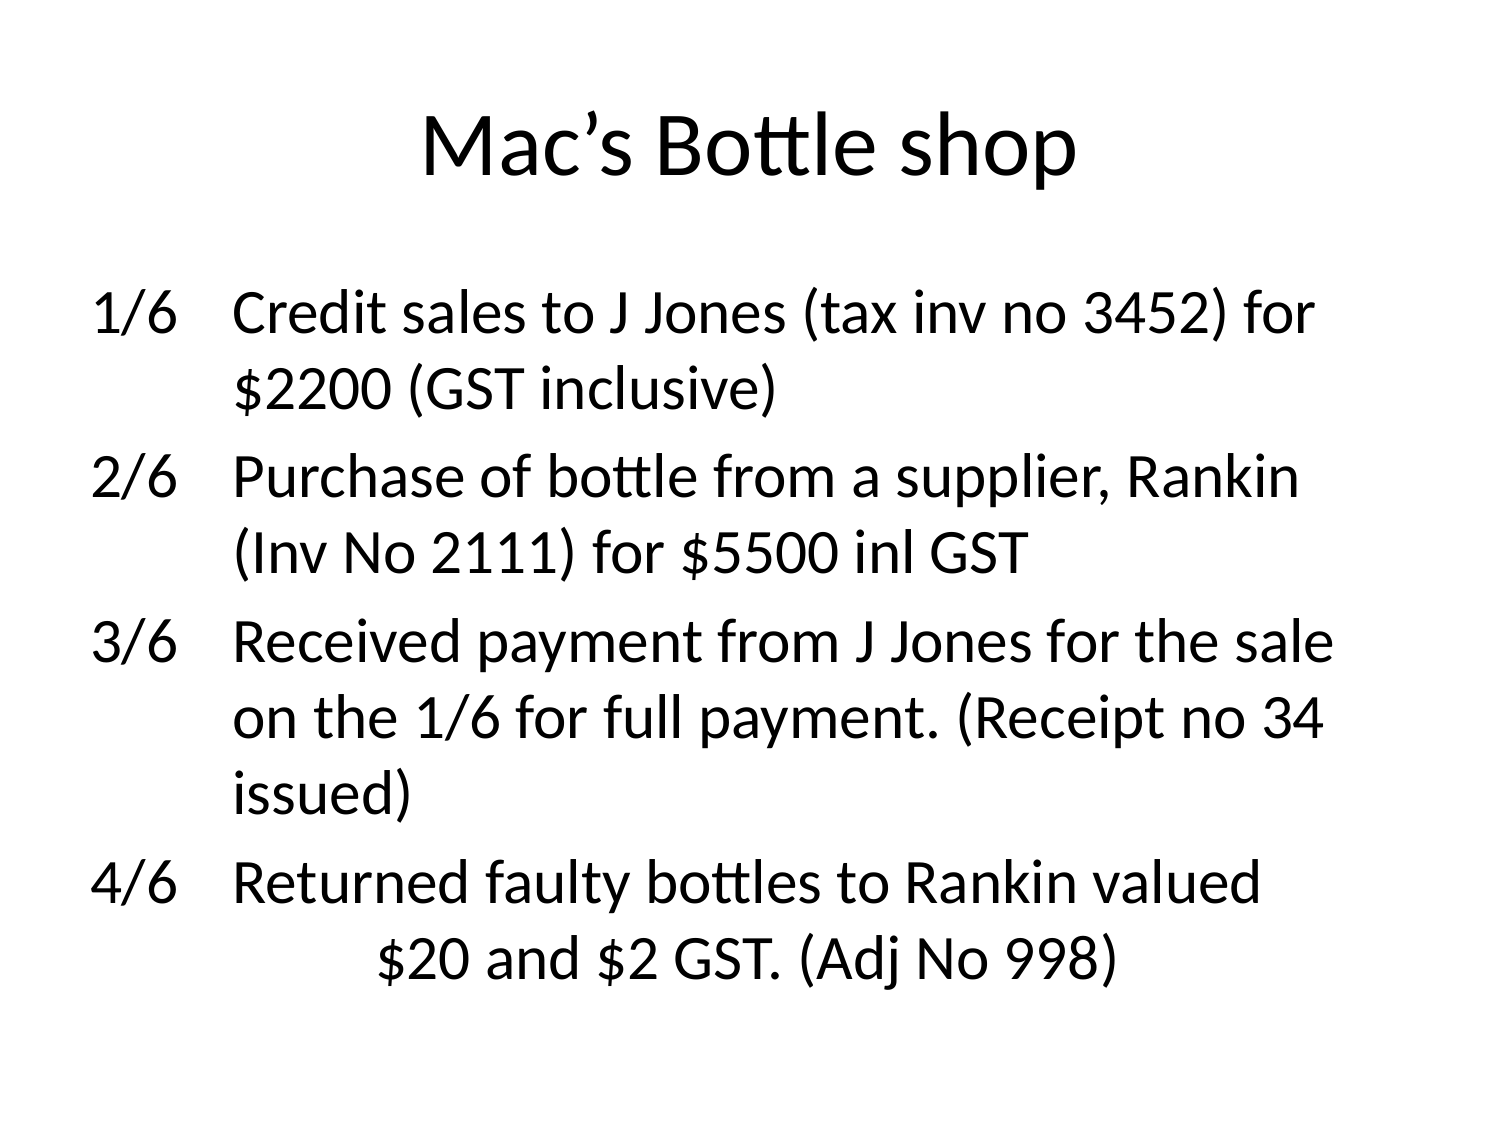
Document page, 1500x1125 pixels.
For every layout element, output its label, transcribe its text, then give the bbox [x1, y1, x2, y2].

title Mac’s Bottle shop [75, 45, 1425, 233]
list 1/6 Credit sales to J Jones (tax inv no 3452) for $2200 (GST inclusive) 2/6 Purchase of bottle from a supplier, Rankin (Inv No 2111) for $5500 inl GST 3/6 Received payment from J Jones for the sale on the 1/6 for full payment. (Receipt no 34 issued) 4/6 Returned faulty bottles to Rankin valued $20 and $2 GST. (Adj No 998) [75, 262, 1425, 1005]
